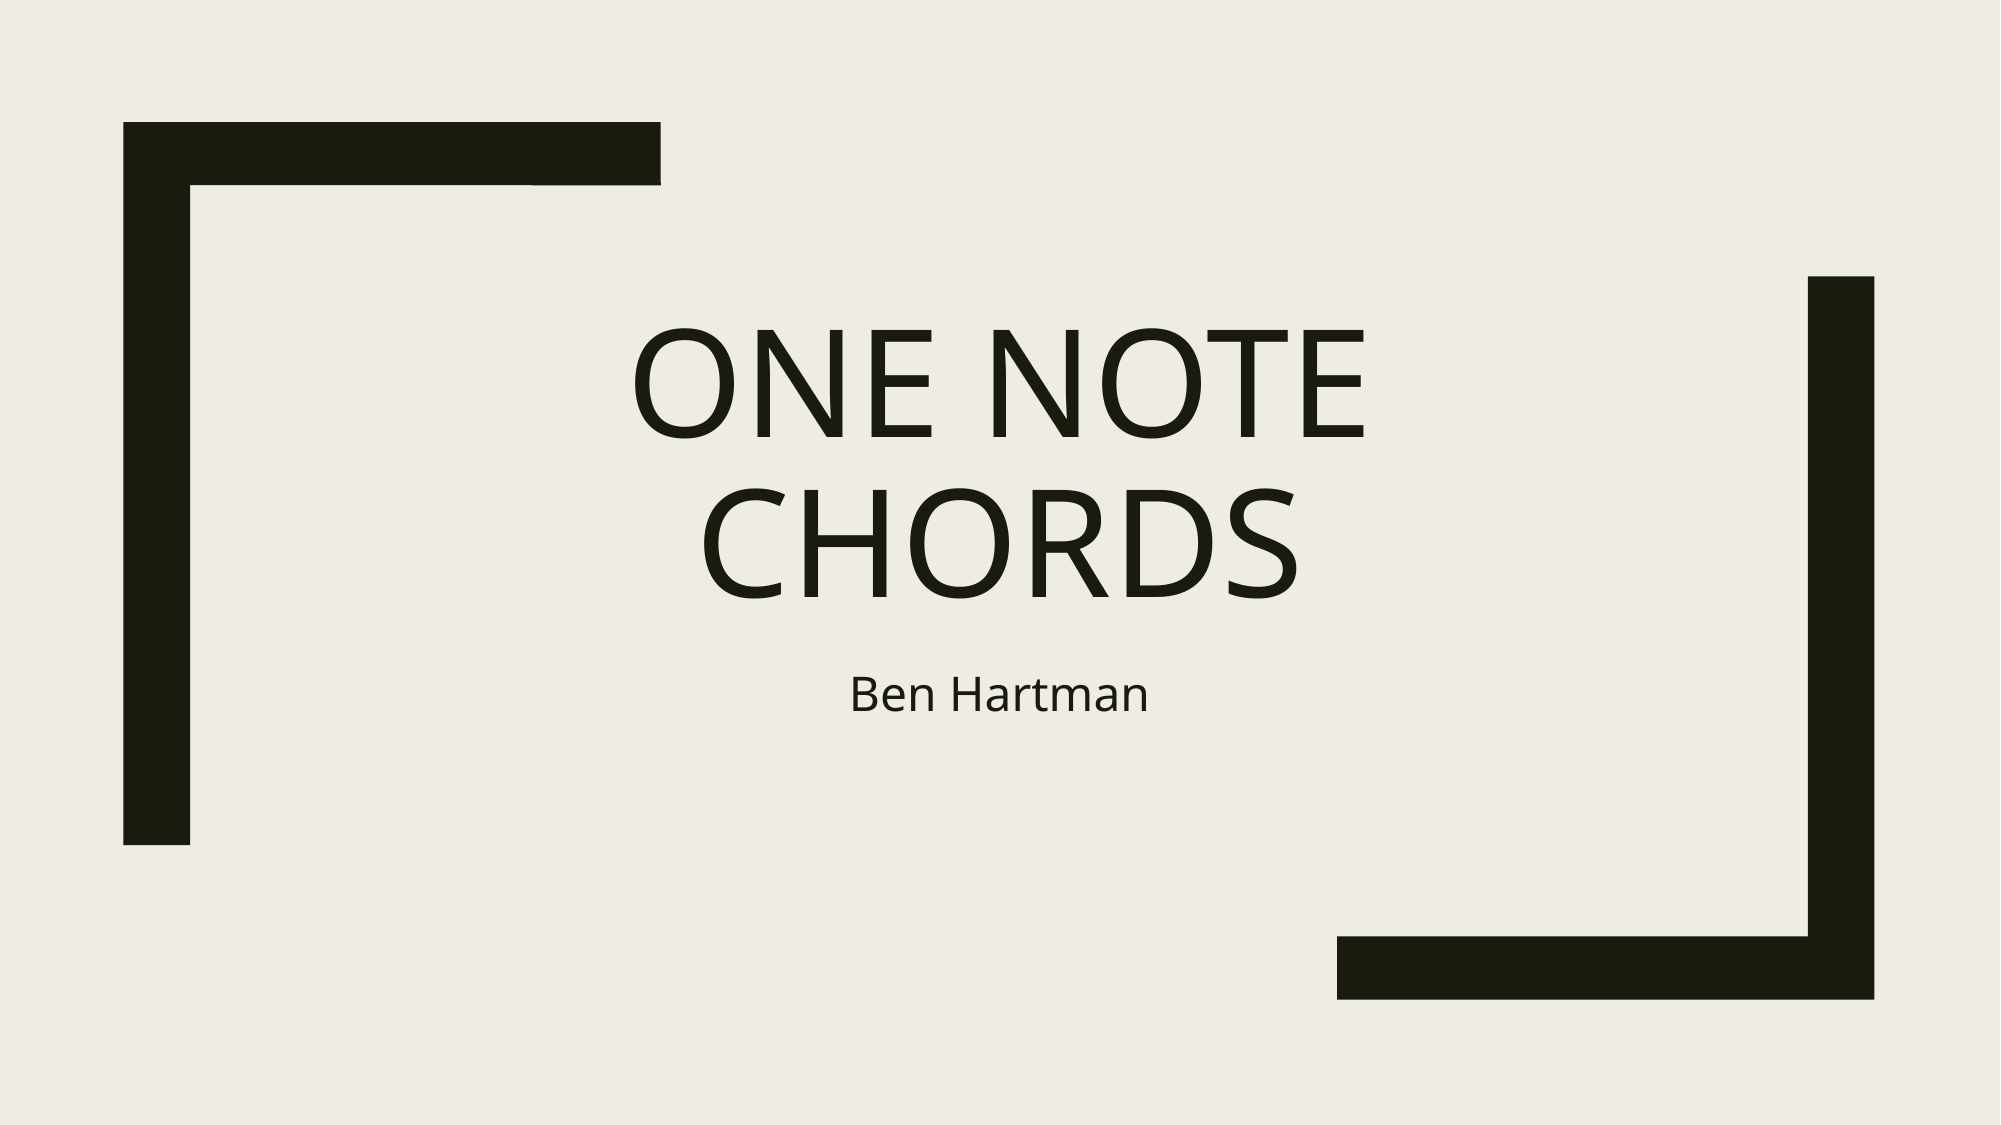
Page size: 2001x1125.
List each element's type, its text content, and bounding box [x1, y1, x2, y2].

subtitle Ben Hartman [439, 649, 1561, 828]
title One note Chords [314, 293, 1686, 638]
